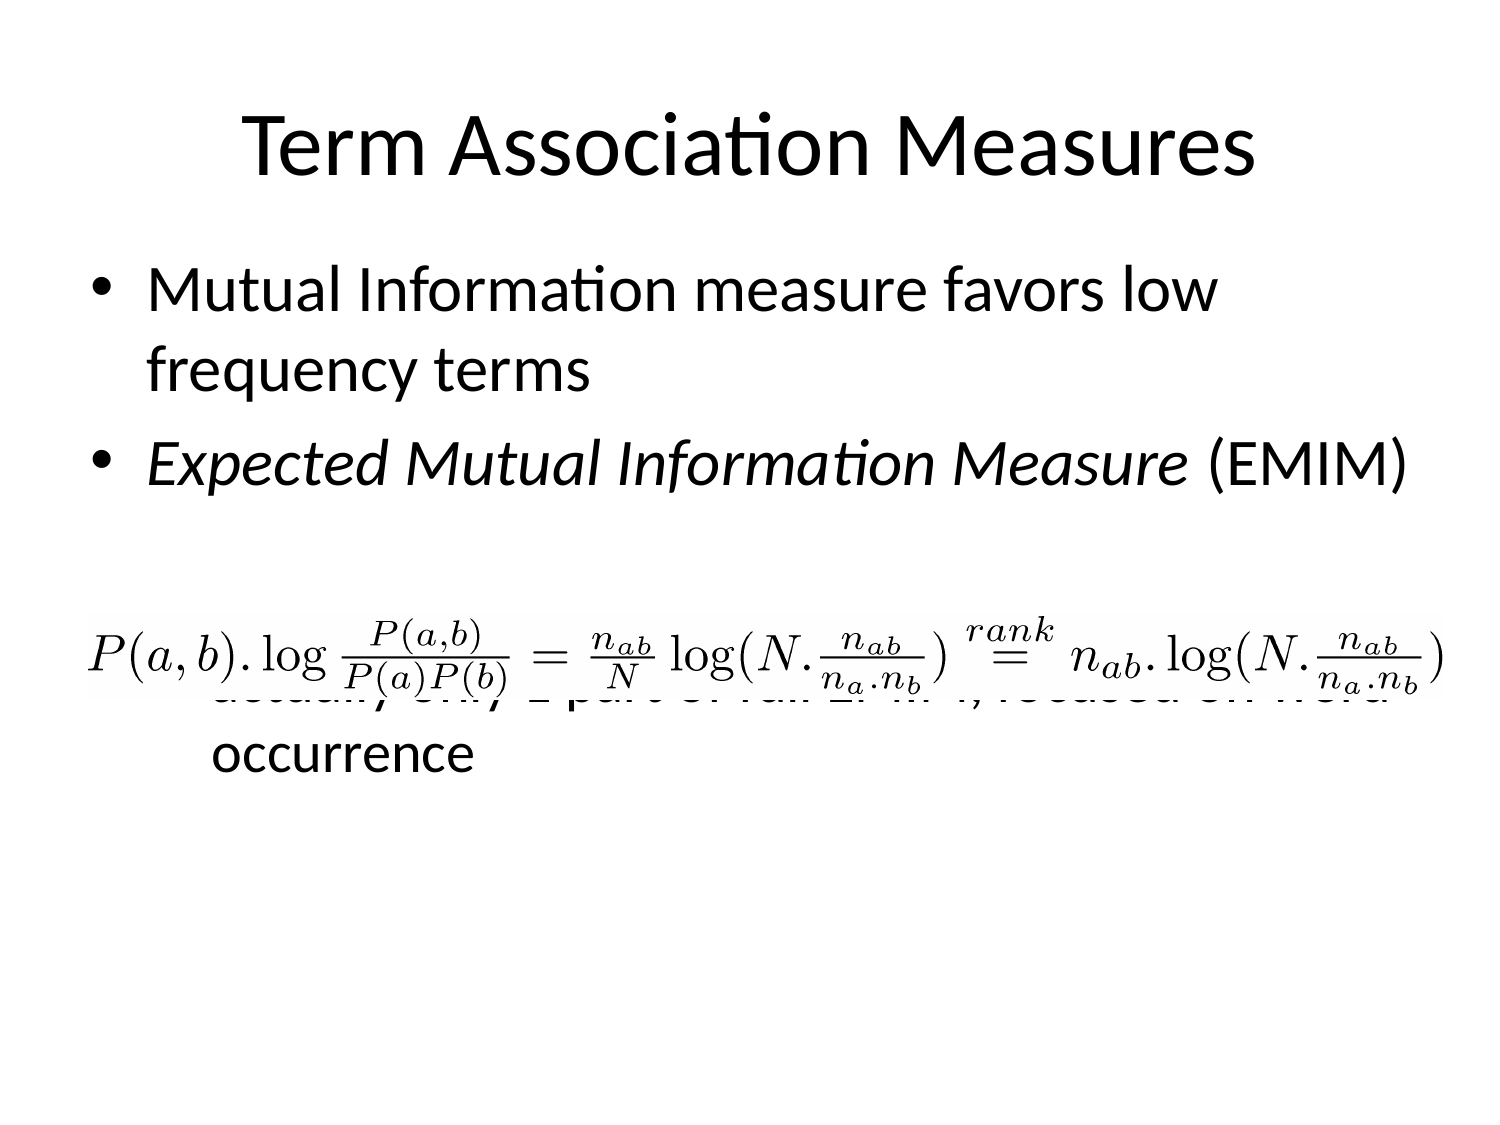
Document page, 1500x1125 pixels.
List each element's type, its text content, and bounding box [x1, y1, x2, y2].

title Term Association Measures [75, 45, 1425, 233]
list Mutual Information measure favors low frequency terms Expected Mutual Information Measure (EMIM) actually only 1 part of full EMIM, focused on word occurrence [75, 237, 1425, 980]
picture [87, 612, 1443, 701]
